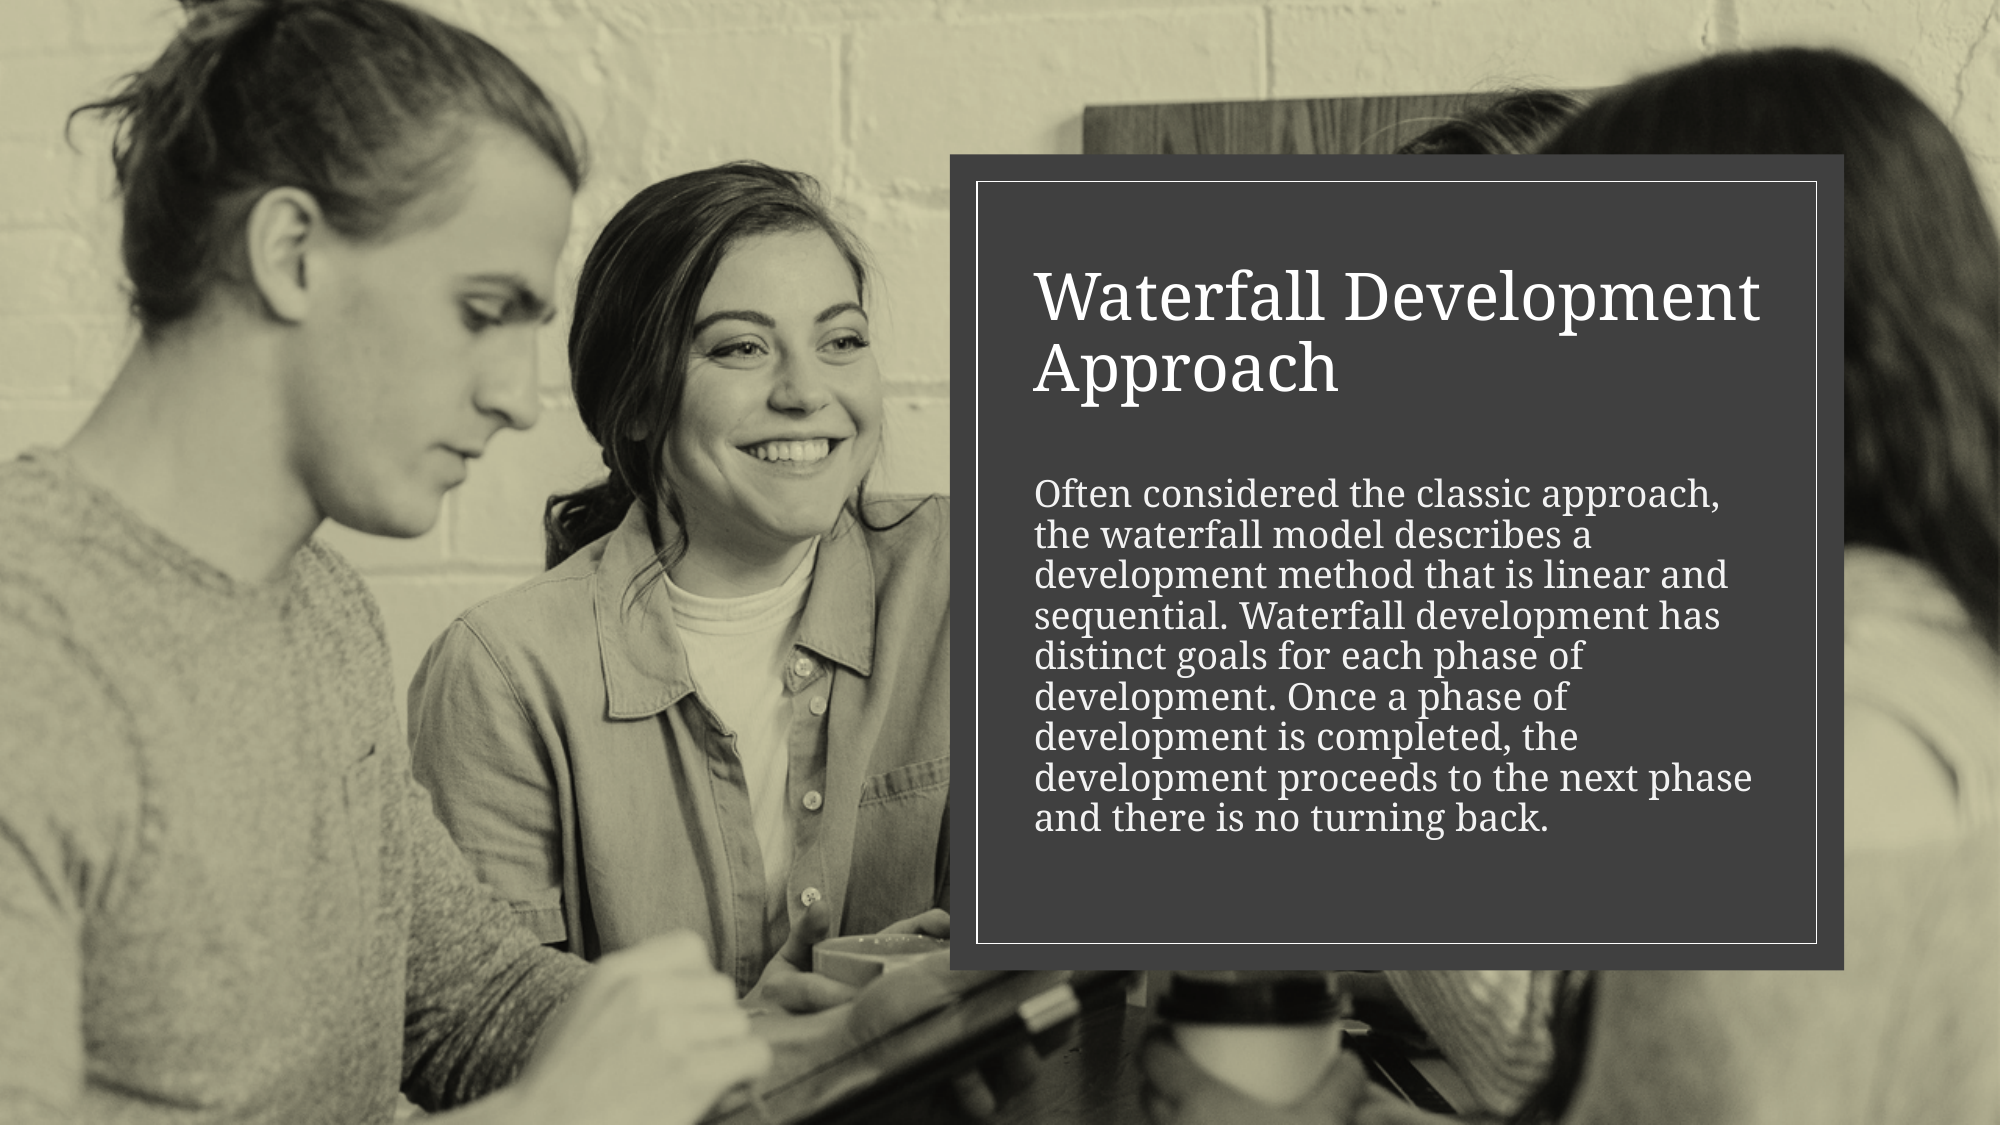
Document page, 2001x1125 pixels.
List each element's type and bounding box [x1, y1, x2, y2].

list [0, 0, 2000, 1125]
